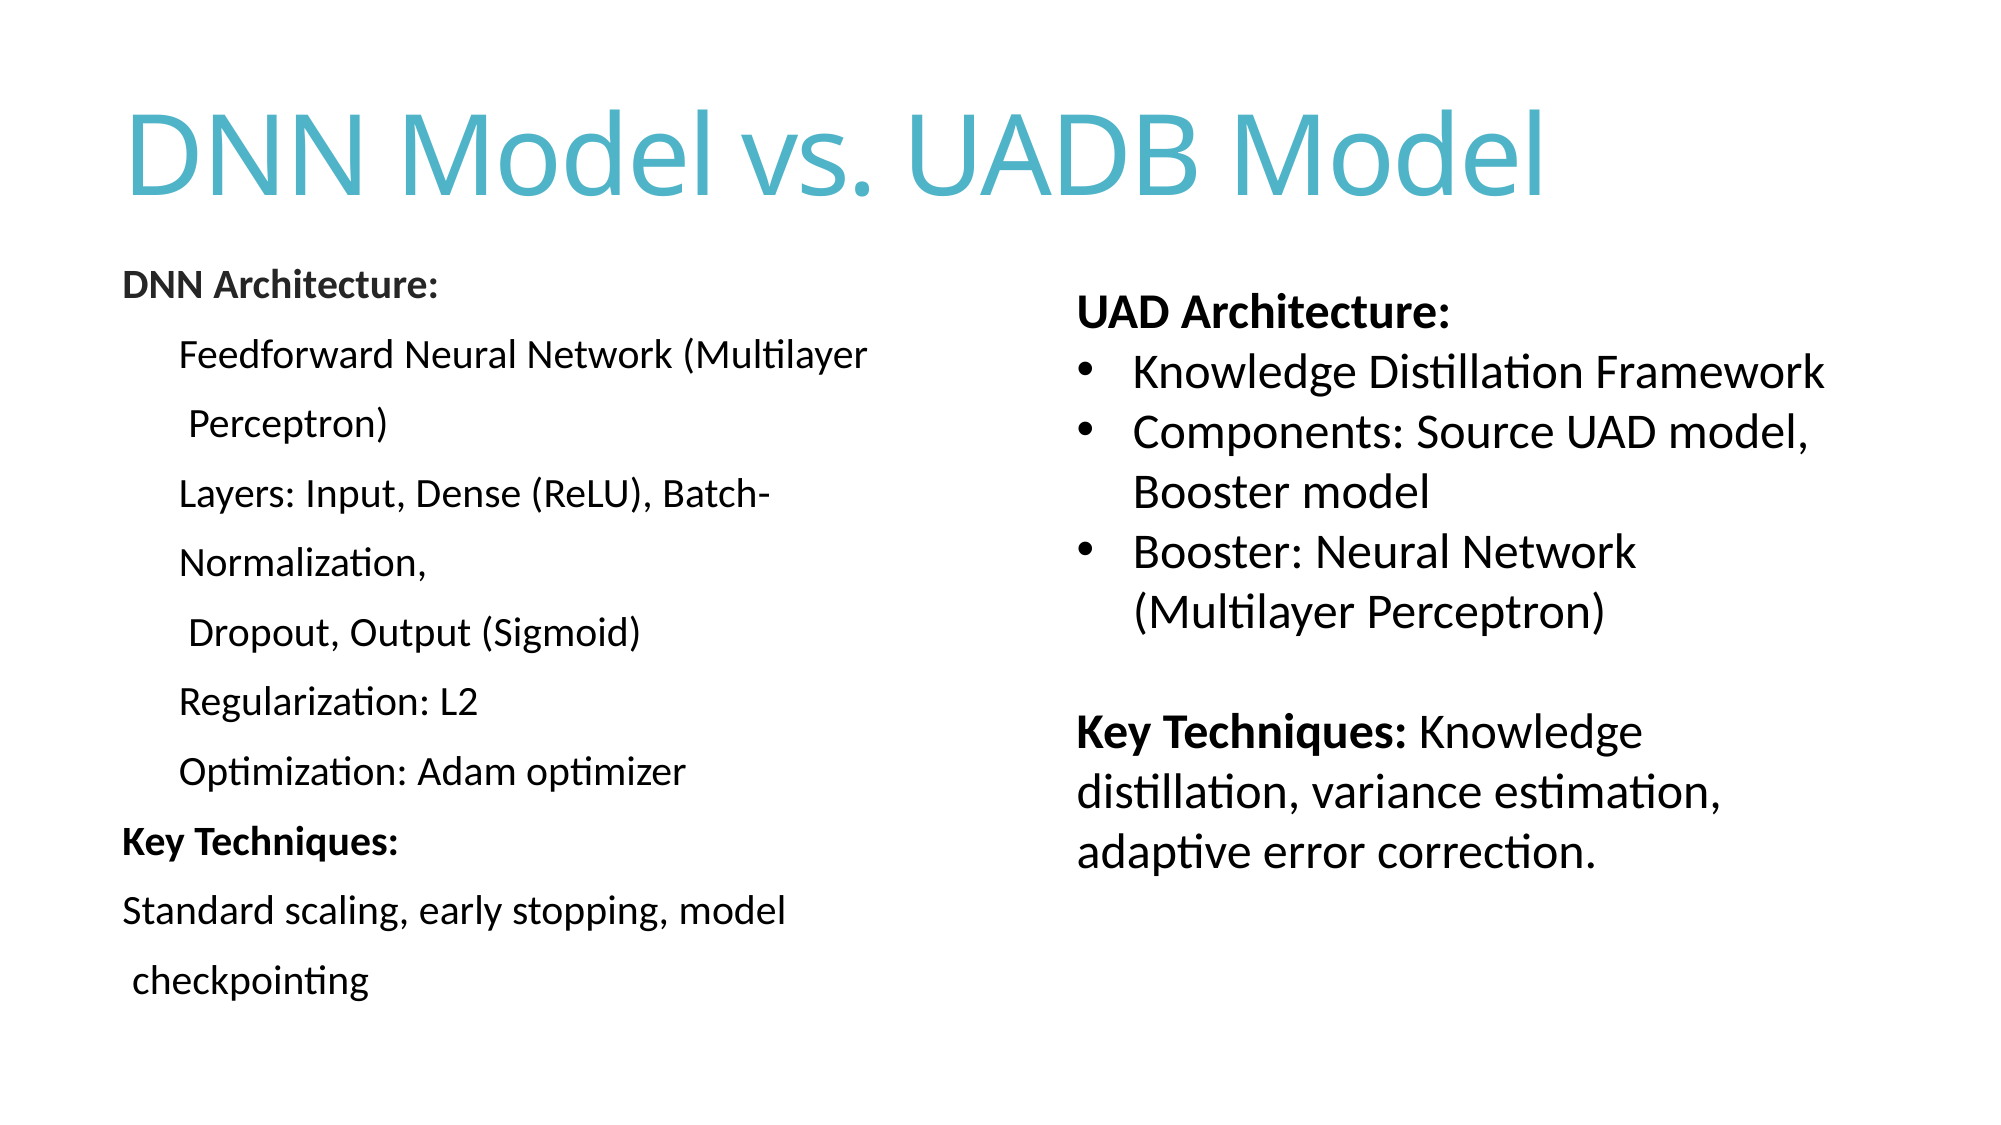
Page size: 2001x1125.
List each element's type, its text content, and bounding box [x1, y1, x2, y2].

list DNN Architecture: Feedforward Neural Network (Multilayer Perceptron) Layers: Input, Dense (ReLU), Batch- Normalization, Dropout, Output (Sigmoid) Regularization: L2 Optimization: Adam optimizer Key Techniques: Standard scaling, early stopping, model checkpointing [107, 257, 1939, 999]
text_box UAD Architecture: Knowledge Distillation Framework Components: Source UAD model, Booster model Booster: Neural Network (Multilayer Perceptron) Key Techniques: Knowledge distillation, variance estimation, adaptive error correction. [1061, 271, 1885, 992]
title DNN Model vs. UADB Model [107, 81, 1875, 257]
